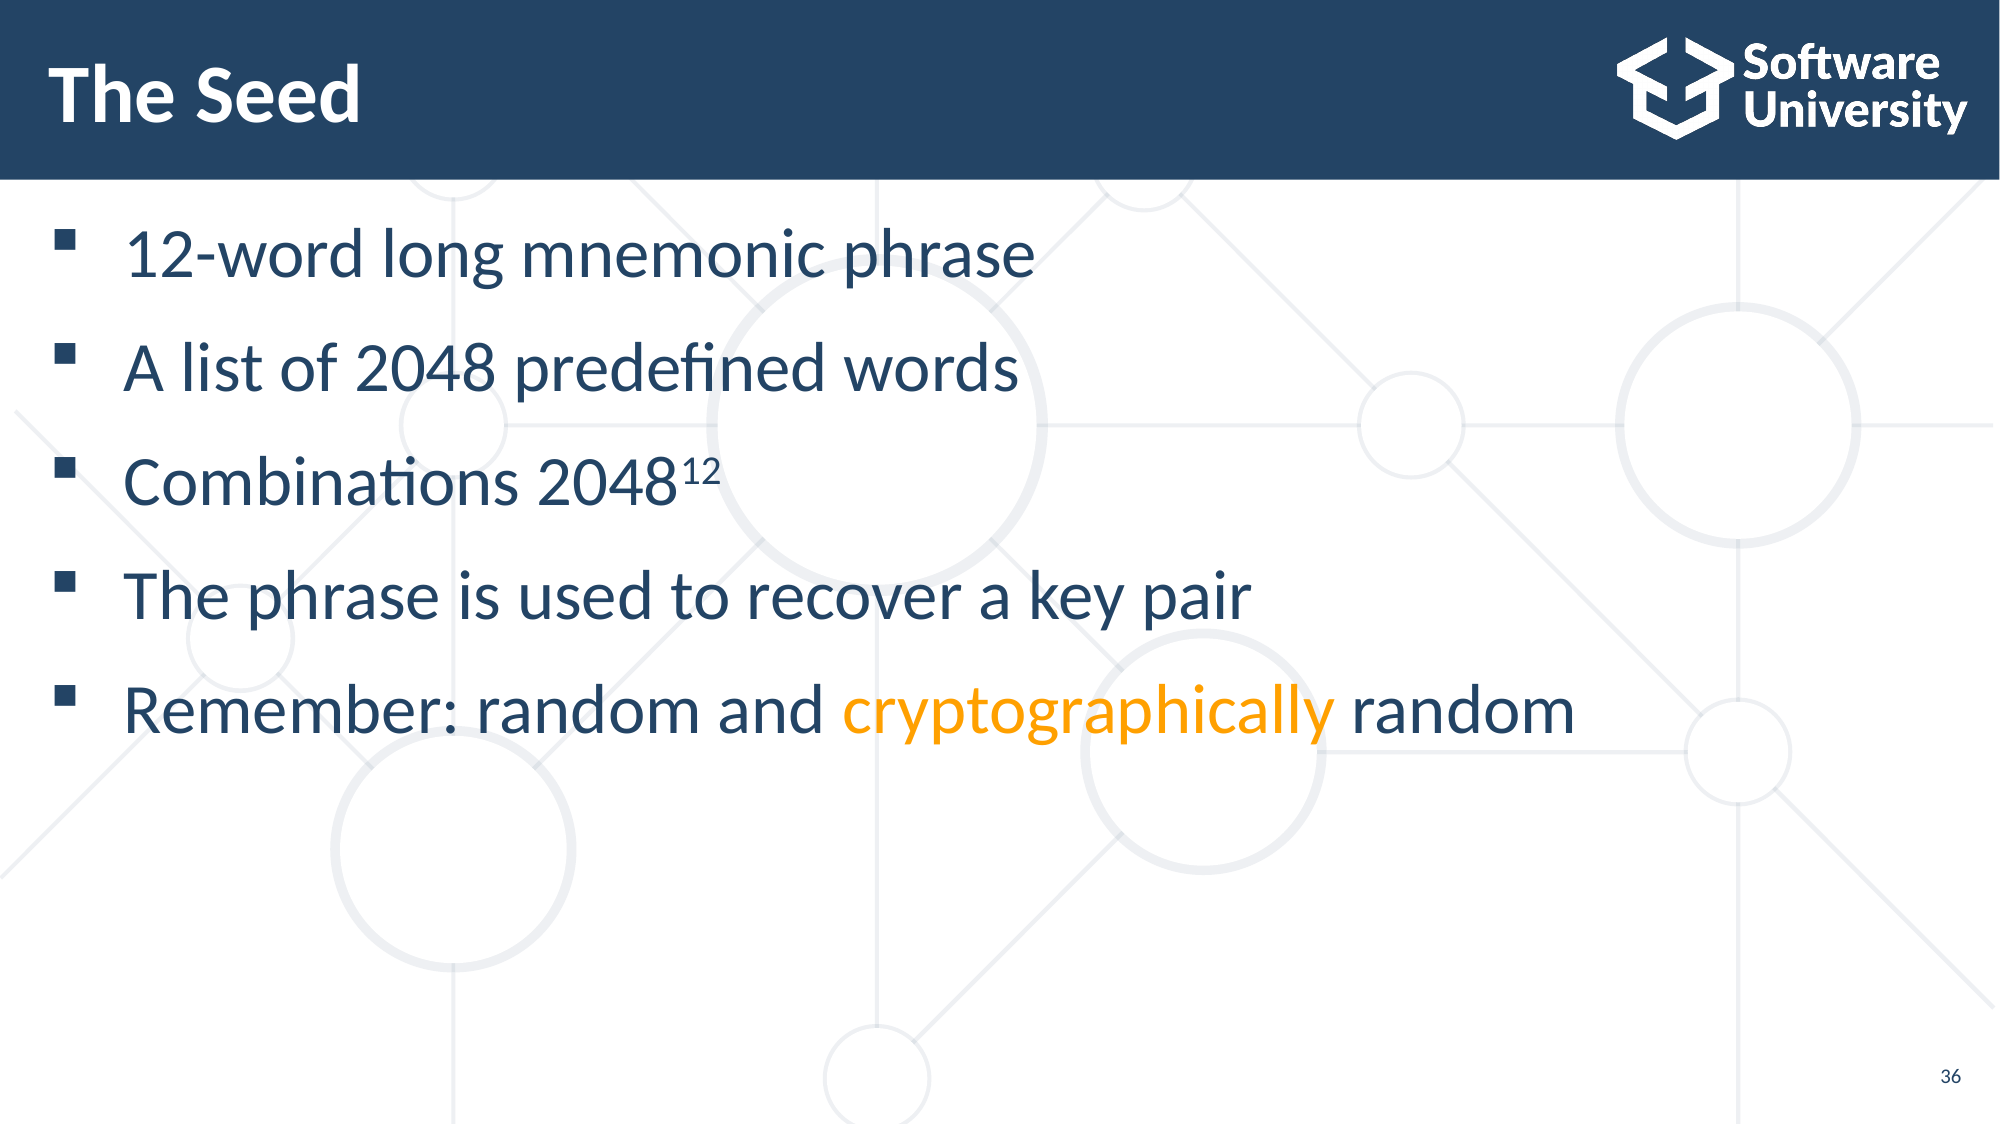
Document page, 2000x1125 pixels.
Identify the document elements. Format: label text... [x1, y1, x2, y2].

title The Seed [31, 16, 1591, 162]
list 12-word long mnemonic phrase A list of 2048 predefined words Combinations 204812 The phrase is used to recover a key pair Remember: random and cryptographically random [31, 196, 1970, 1050]
picture [1617, 37, 1968, 140]
slide_number 36 [1896, 1049, 1968, 1101]
